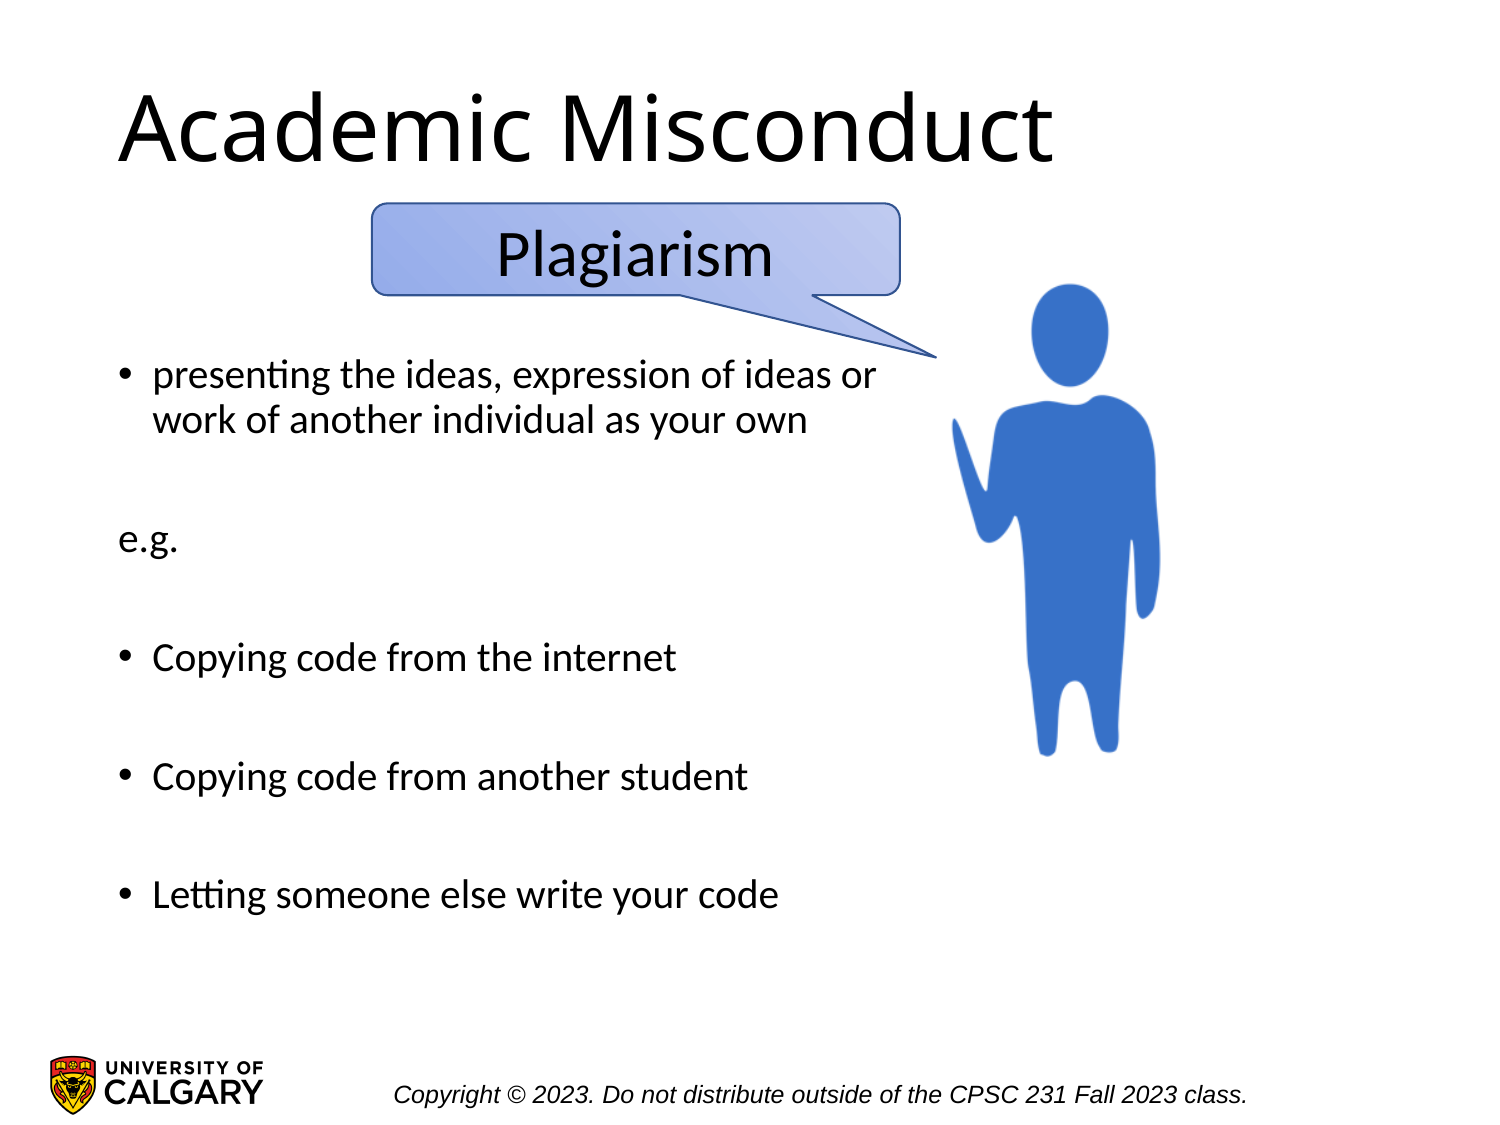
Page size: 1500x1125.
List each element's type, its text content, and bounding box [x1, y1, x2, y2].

list presenting the ideas, expression of ideas or work of another individual as your own e.g. Copying code from the internet Copying code from another student Letting someone else write your code [103, 222, 954, 932]
text_box Plagiarism [370, 202, 937, 359]
title Academic Misconduct [103, 59, 1397, 204]
picture [26, 1037, 287, 1125]
picture [939, 266, 1192, 777]
